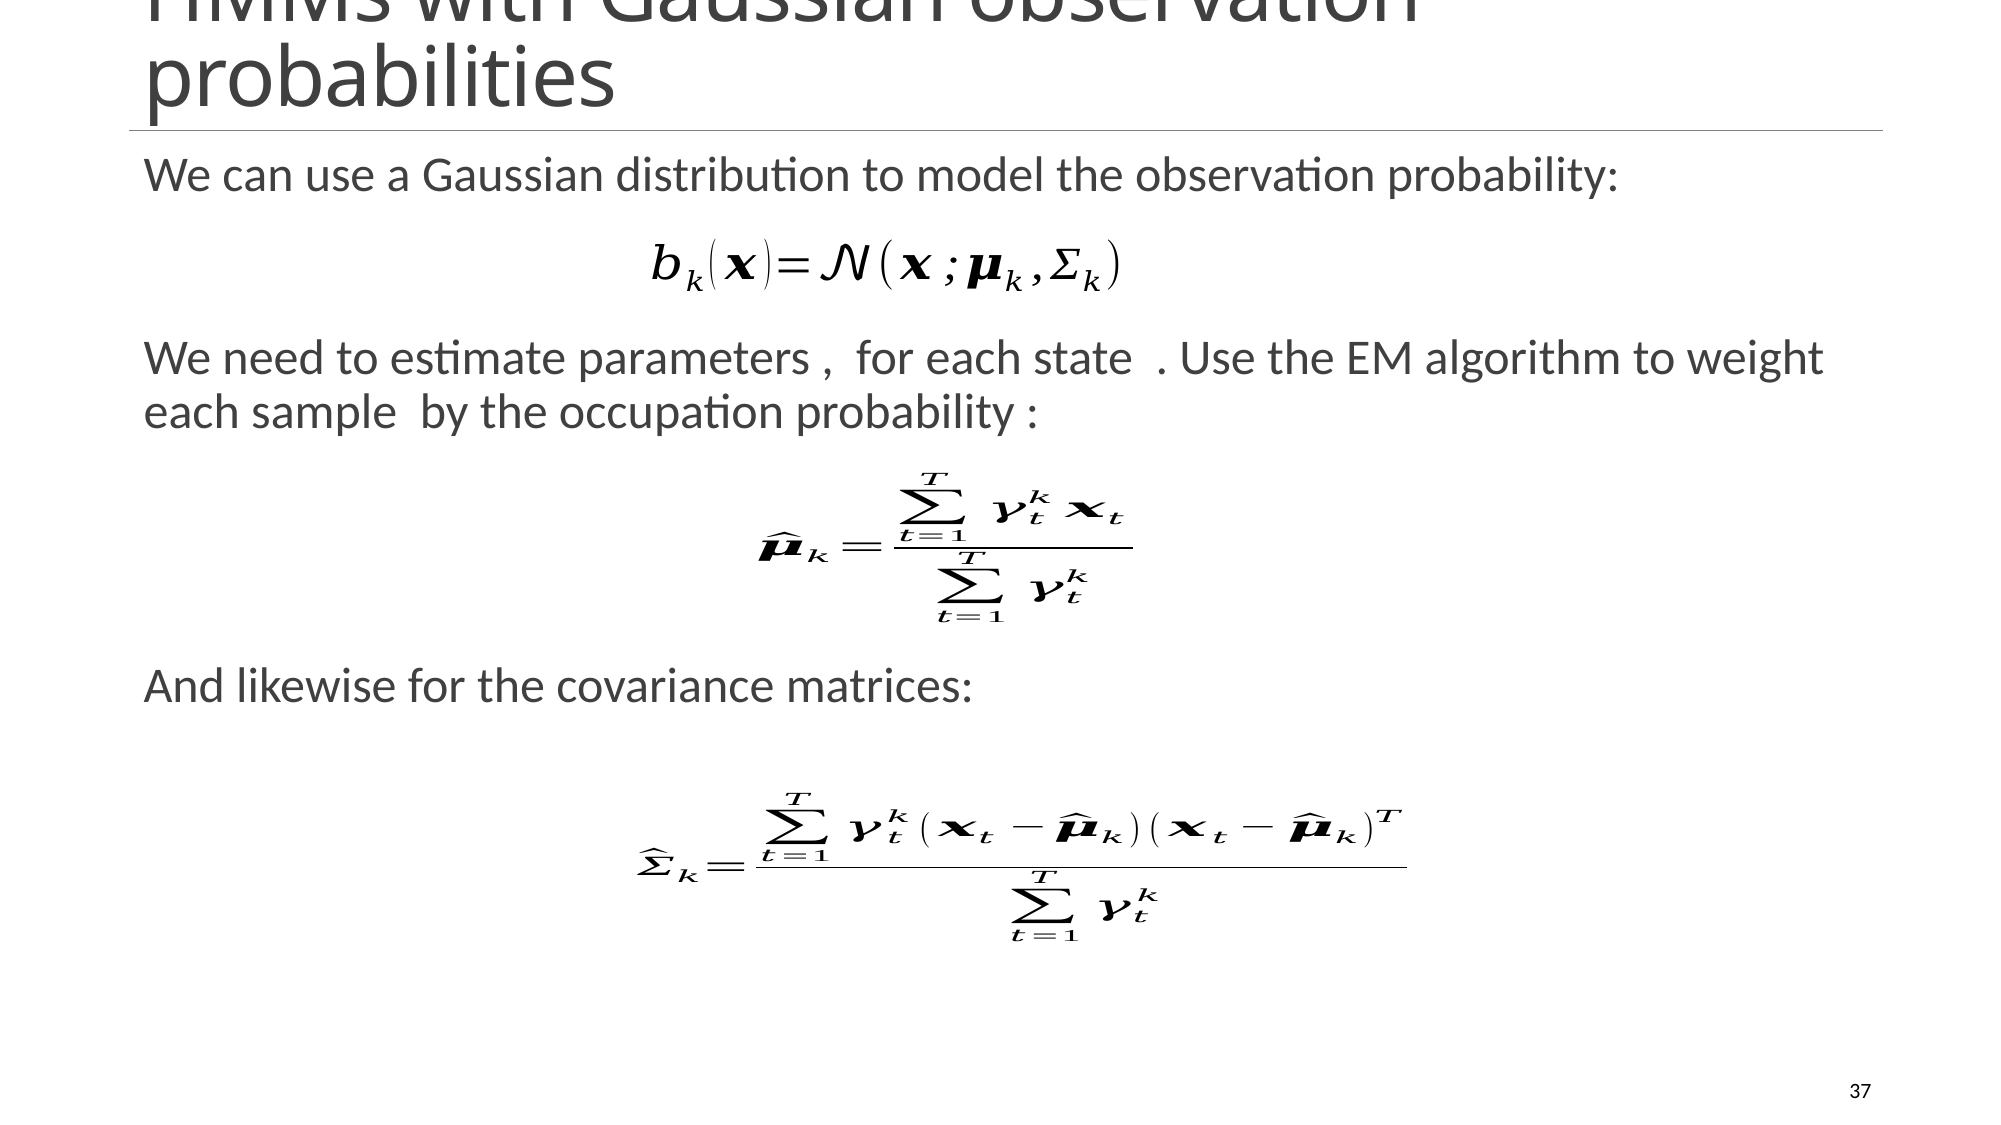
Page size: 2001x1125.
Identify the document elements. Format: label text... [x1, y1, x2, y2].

title HMMs with Gaussian observation probabilities [128, 19, 1883, 131]
slide_number 37 [1671, 1059, 1887, 1120]
